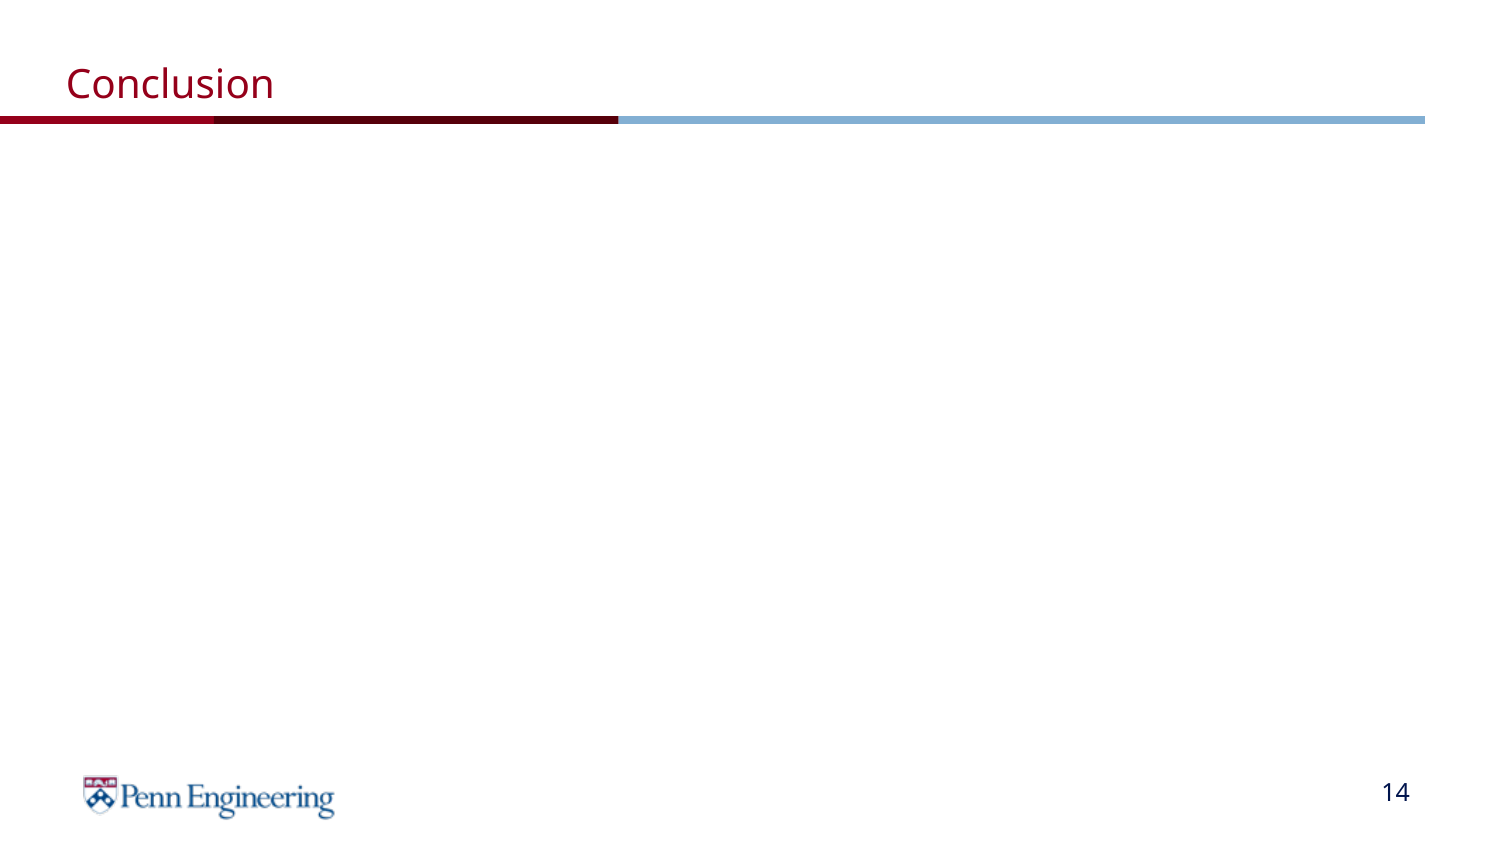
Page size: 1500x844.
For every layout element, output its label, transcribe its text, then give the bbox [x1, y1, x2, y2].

slide_number ‹#› [1074, 770, 1425, 816]
title Conclusion [50, 2, 1401, 117]
picture [75, 770, 343, 823]
